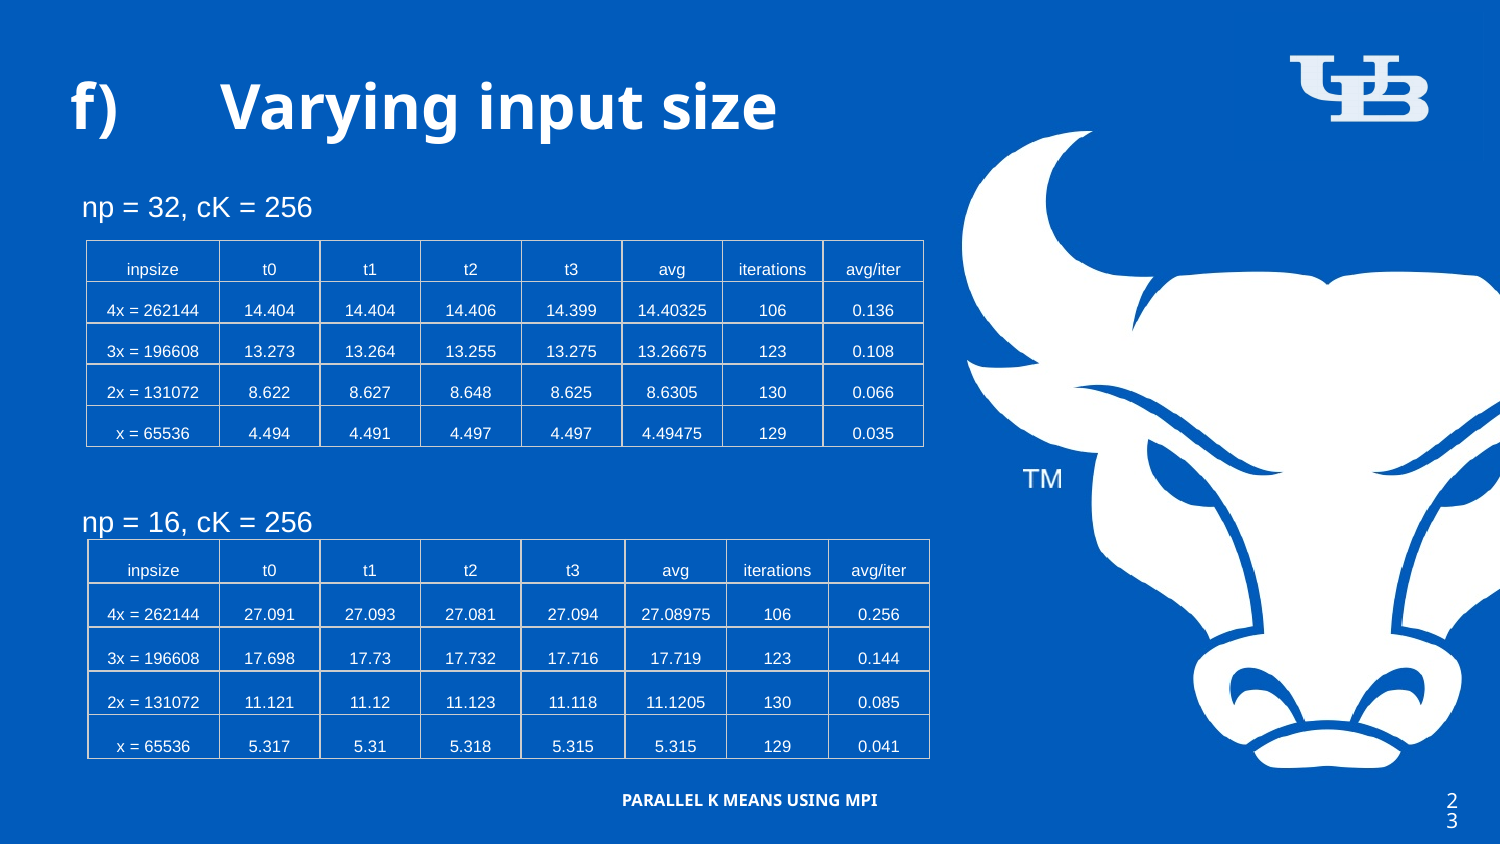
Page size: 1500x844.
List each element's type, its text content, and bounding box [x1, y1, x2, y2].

table_cell 2x = 131072 [87, 365, 219, 405]
table_cell 130 [727, 672, 828, 714]
table_cell 129 [723, 406, 822, 446]
table_cell 13.26675 [623, 324, 722, 363]
table_cell 5.31 [321, 715, 420, 758]
table_header iterations [723, 241, 822, 281]
table_header t0 [220, 540, 319, 582]
table_cell 0.144 [829, 628, 929, 670]
table_header avg [623, 241, 722, 281]
table_cell 0.066 [824, 365, 923, 405]
table_cell x = 65536 [87, 406, 219, 446]
table_cell 13.264 [321, 324, 420, 363]
table_cell 27.094 [522, 584, 624, 626]
table_header avg/iter [824, 241, 923, 281]
table_cell 106 [723, 282, 822, 322]
table_cell 11.123 [421, 672, 520, 714]
table_cell 11.118 [522, 672, 624, 714]
table_header t0 [220, 241, 319, 281]
table_cell 4.497 [421, 406, 521, 446]
table_cell 0.108 [824, 324, 923, 363]
table_cell 27.081 [421, 584, 520, 626]
table_cell x = 65536 [89, 715, 219, 758]
table_cell 14.404 [220, 282, 319, 322]
table_cell 13.273 [220, 324, 319, 363]
table_cell 13.275 [522, 324, 621, 363]
table_cell 4.494 [220, 406, 319, 446]
table_header avg [626, 540, 726, 582]
table_cell 3x = 196608 [89, 628, 219, 670]
table_cell 17.732 [421, 628, 520, 670]
table_cell 4x = 262144 [87, 282, 219, 322]
table_cell 123 [723, 324, 822, 363]
table_cell 123 [727, 628, 828, 670]
table_cell 27.091 [220, 584, 319, 626]
table_header inpsize [87, 241, 219, 281]
table_cell 14.399 [522, 282, 621, 322]
table_cell 4.491 [321, 406, 420, 446]
table_cell 5.315 [626, 715, 726, 758]
table_header t1 [321, 540, 420, 582]
table_cell 129 [727, 715, 828, 758]
table_header iterations [727, 540, 828, 582]
table_cell 130 [723, 365, 822, 405]
table_header t1 [321, 241, 420, 281]
table_cell 17.698 [220, 628, 319, 670]
table_cell 4.497 [522, 406, 621, 446]
table_cell 5.318 [421, 715, 520, 758]
table_cell 0.041 [829, 715, 929, 758]
table_cell 0.136 [824, 282, 923, 322]
table_cell 14.404 [321, 282, 420, 322]
table_cell 11.121 [220, 672, 319, 714]
table_cell 3x = 196608 [87, 324, 219, 363]
table_cell 11.1205 [626, 672, 726, 714]
text_box np = 32, cK = 256 np = 16, cK = 256 [59, 173, 893, 755]
table_cell 27.08975 [626, 584, 726, 626]
table_header t3 [522, 241, 621, 281]
table_cell 13.255 [421, 324, 521, 363]
table_cell 14.40325 [623, 282, 722, 322]
table_cell 0.085 [829, 672, 929, 714]
picture [0, 0, 1500, 844]
table_cell 5.317 [220, 715, 319, 758]
table_cell 8.648 [421, 365, 521, 405]
table_cell 4x = 262144 [89, 584, 219, 626]
title f) Varying input size [55, 23, 975, 187]
table_cell 8.627 [321, 365, 420, 405]
table_cell 17.73 [321, 628, 420, 670]
table_cell 8.6305 [623, 365, 722, 405]
table_cell 17.716 [522, 628, 624, 670]
table_cell 4.49475 [623, 406, 722, 446]
table_cell 27.093 [321, 584, 420, 626]
table_cell 5.315 [522, 715, 624, 758]
table_cell 14.406 [421, 282, 521, 322]
slide_number ‹#› [1371, 769, 1484, 834]
table_cell 11.12 [321, 672, 420, 714]
table_header inpsize [89, 540, 219, 582]
table_header avg/iter [829, 540, 929, 582]
table_cell 0.035 [824, 406, 923, 446]
table_cell 106 [727, 584, 828, 626]
table_cell 2x = 131072 [89, 672, 219, 714]
table_cell 8.625 [522, 365, 621, 405]
table_cell 0.256 [829, 584, 929, 626]
table_cell 8.622 [220, 365, 319, 405]
table_header t3 [522, 540, 624, 582]
table_header t2 [421, 241, 521, 281]
table_header t2 [421, 540, 520, 582]
table_cell 17.719 [626, 628, 726, 670]
